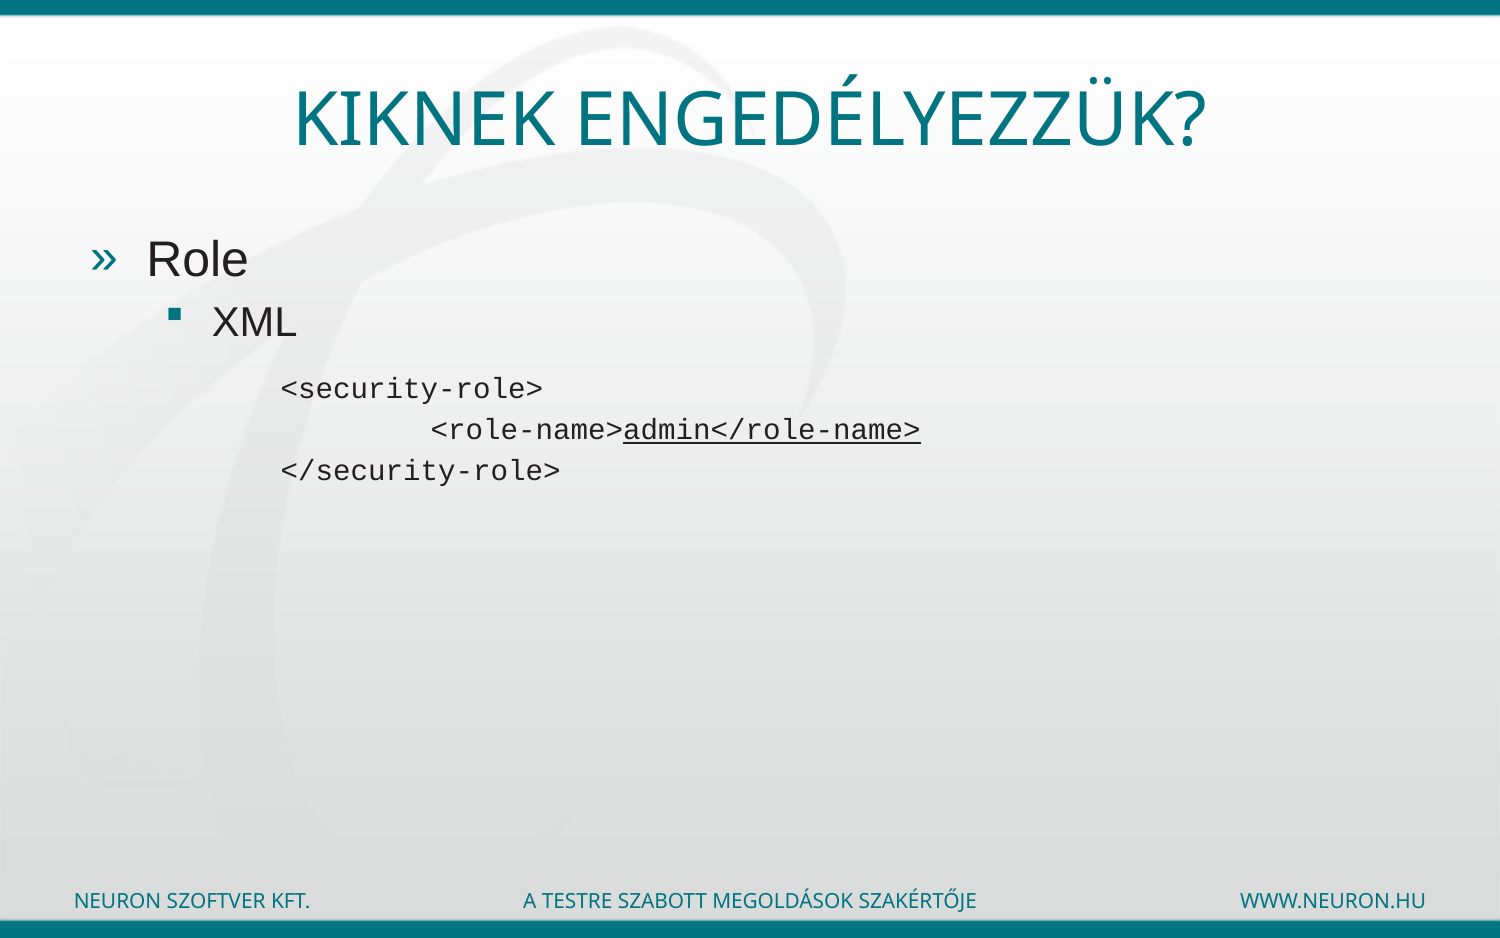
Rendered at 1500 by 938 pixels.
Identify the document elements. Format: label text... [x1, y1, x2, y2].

title Kiknek engedélyezzük? [75, 37, 1425, 194]
picture [0, 0, 1500, 938]
list Role XML [75, 218, 1425, 838]
text_box <security-role> <role-name>admin</role-name> </security-role> [265, 362, 1463, 494]
